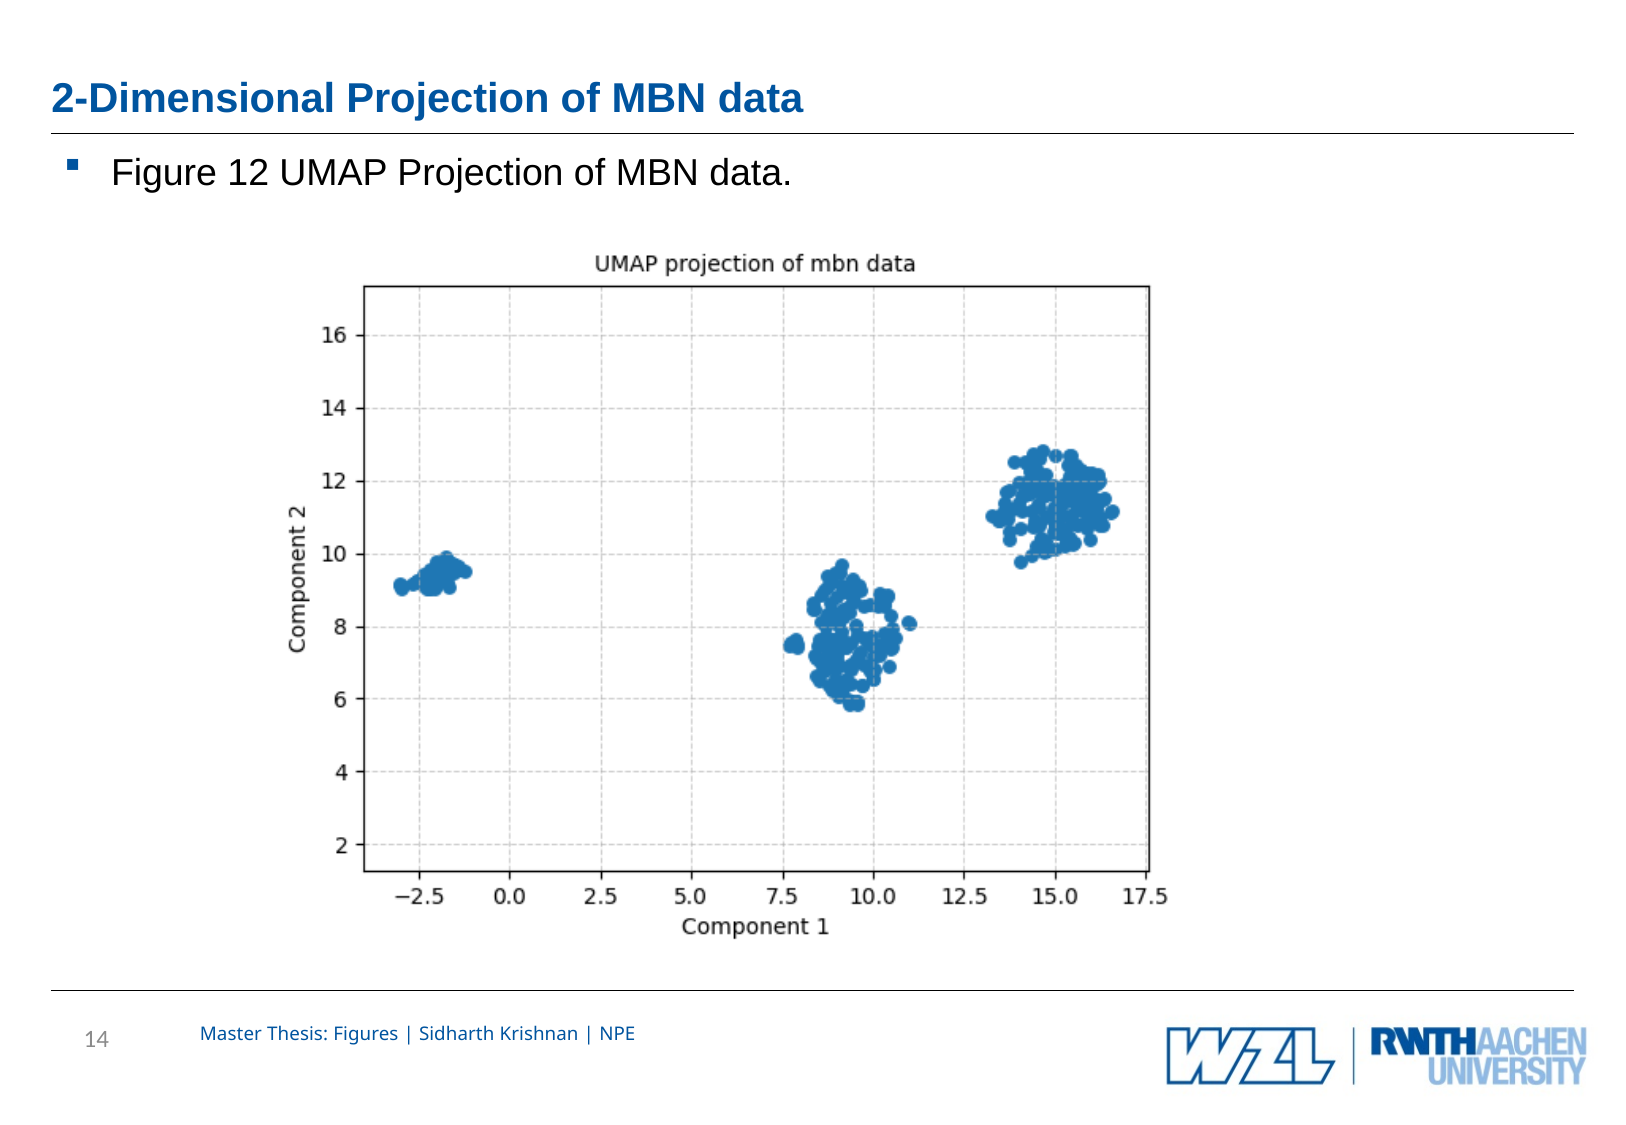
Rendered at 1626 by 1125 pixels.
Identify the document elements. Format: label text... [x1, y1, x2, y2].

title 2-Dimensional Projection of MBN data [49, 68, 1202, 259]
picture [1149, 999, 1604, 1113]
footer Master Thesis: Figures | Sidharth Krishnan | NPE [197, 1020, 713, 1125]
text_box Figure 12 UMAP Projection of MBN data. [62, 145, 1563, 193]
picture [237, 194, 1251, 955]
slide_number 14 [38, 1007, 125, 1068]
